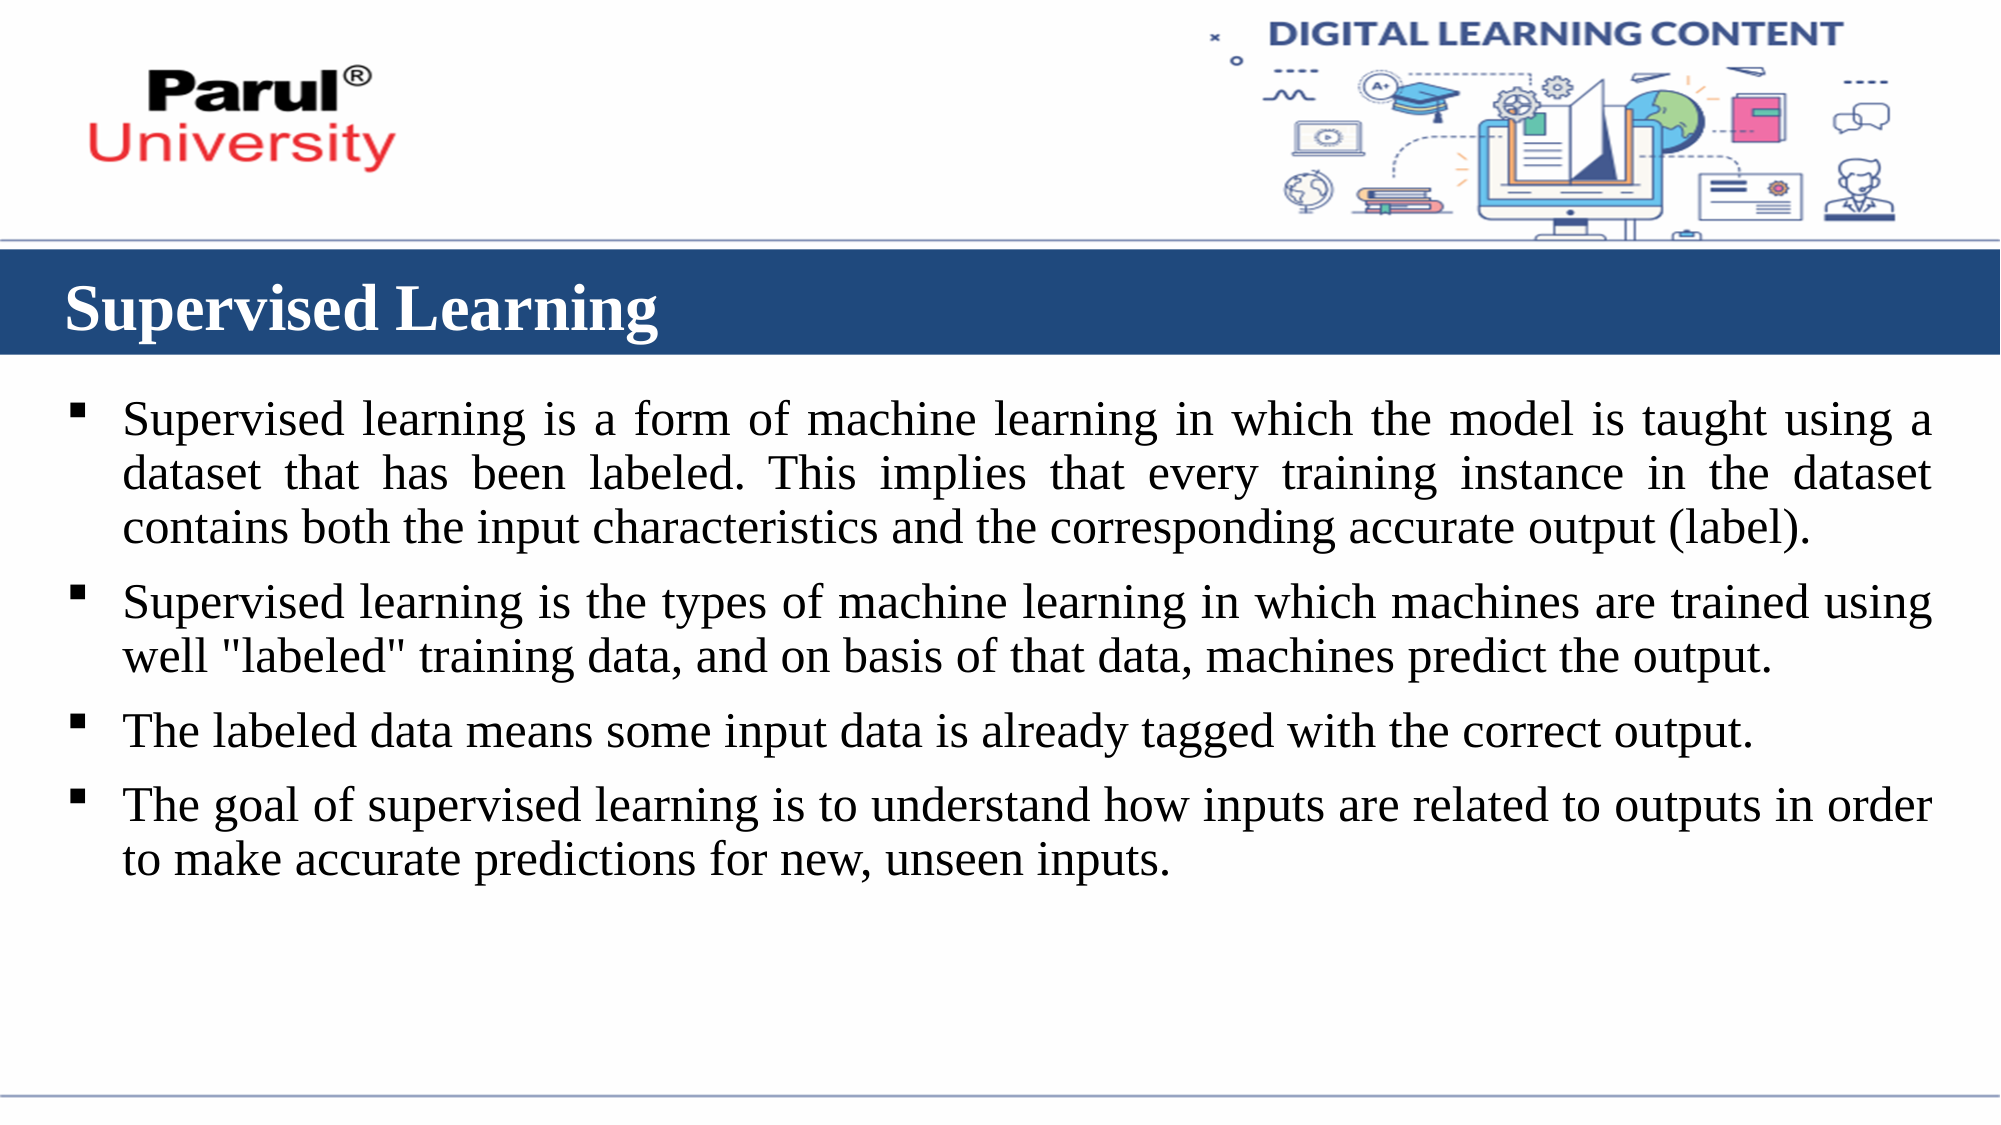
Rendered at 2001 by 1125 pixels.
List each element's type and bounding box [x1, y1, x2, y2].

text_box [0, 0, 2000, 1125]
